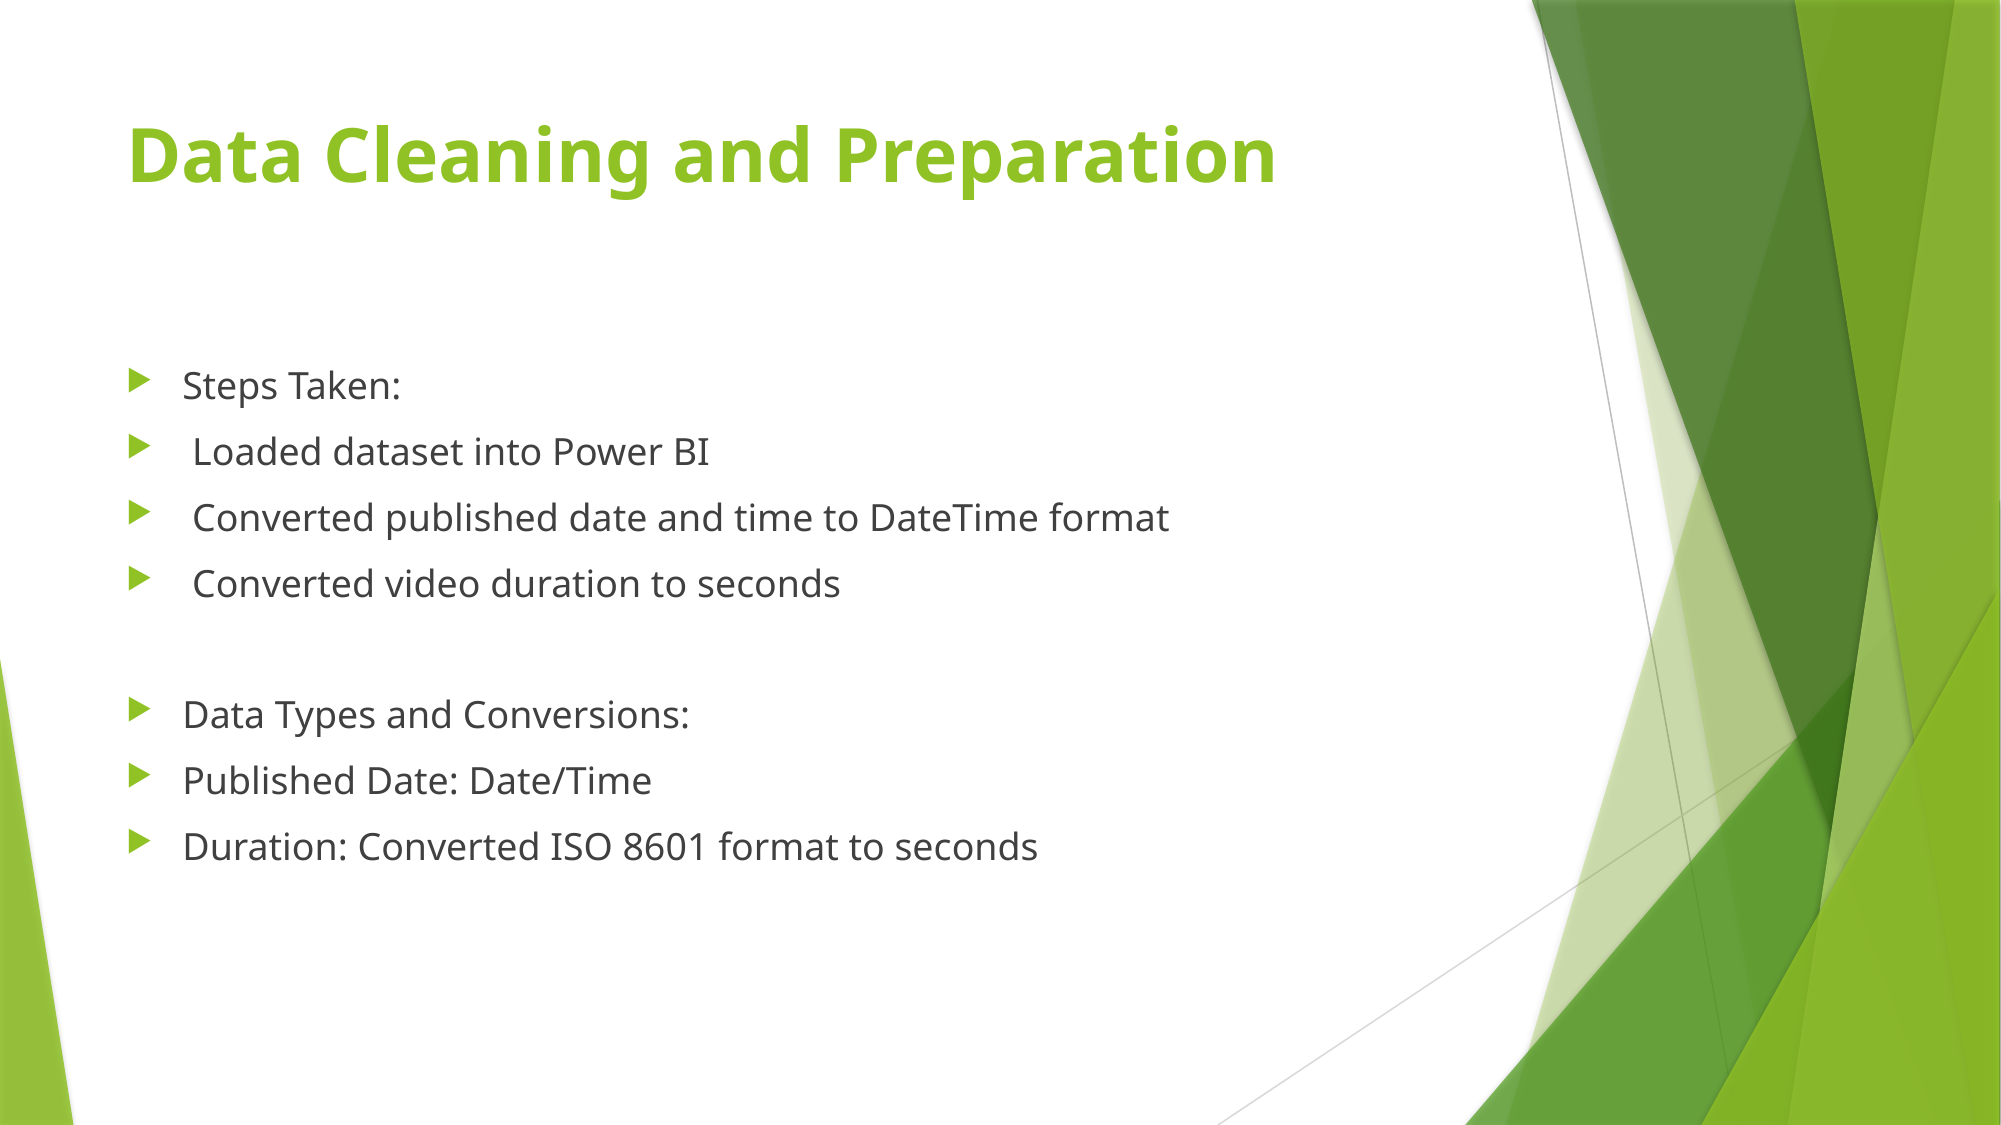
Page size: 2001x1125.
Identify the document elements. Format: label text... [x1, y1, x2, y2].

title Data Cleaning and Preparation [111, 99, 1522, 317]
list Steps Taken: Loaded dataset into Power BI Converted published date and time to DateTime format Converted video duration to seconds Data Types and Conversions: Published Date: Date/Time Duration: Converted ISO 8601 format to seconds [111, 354, 1522, 992]
